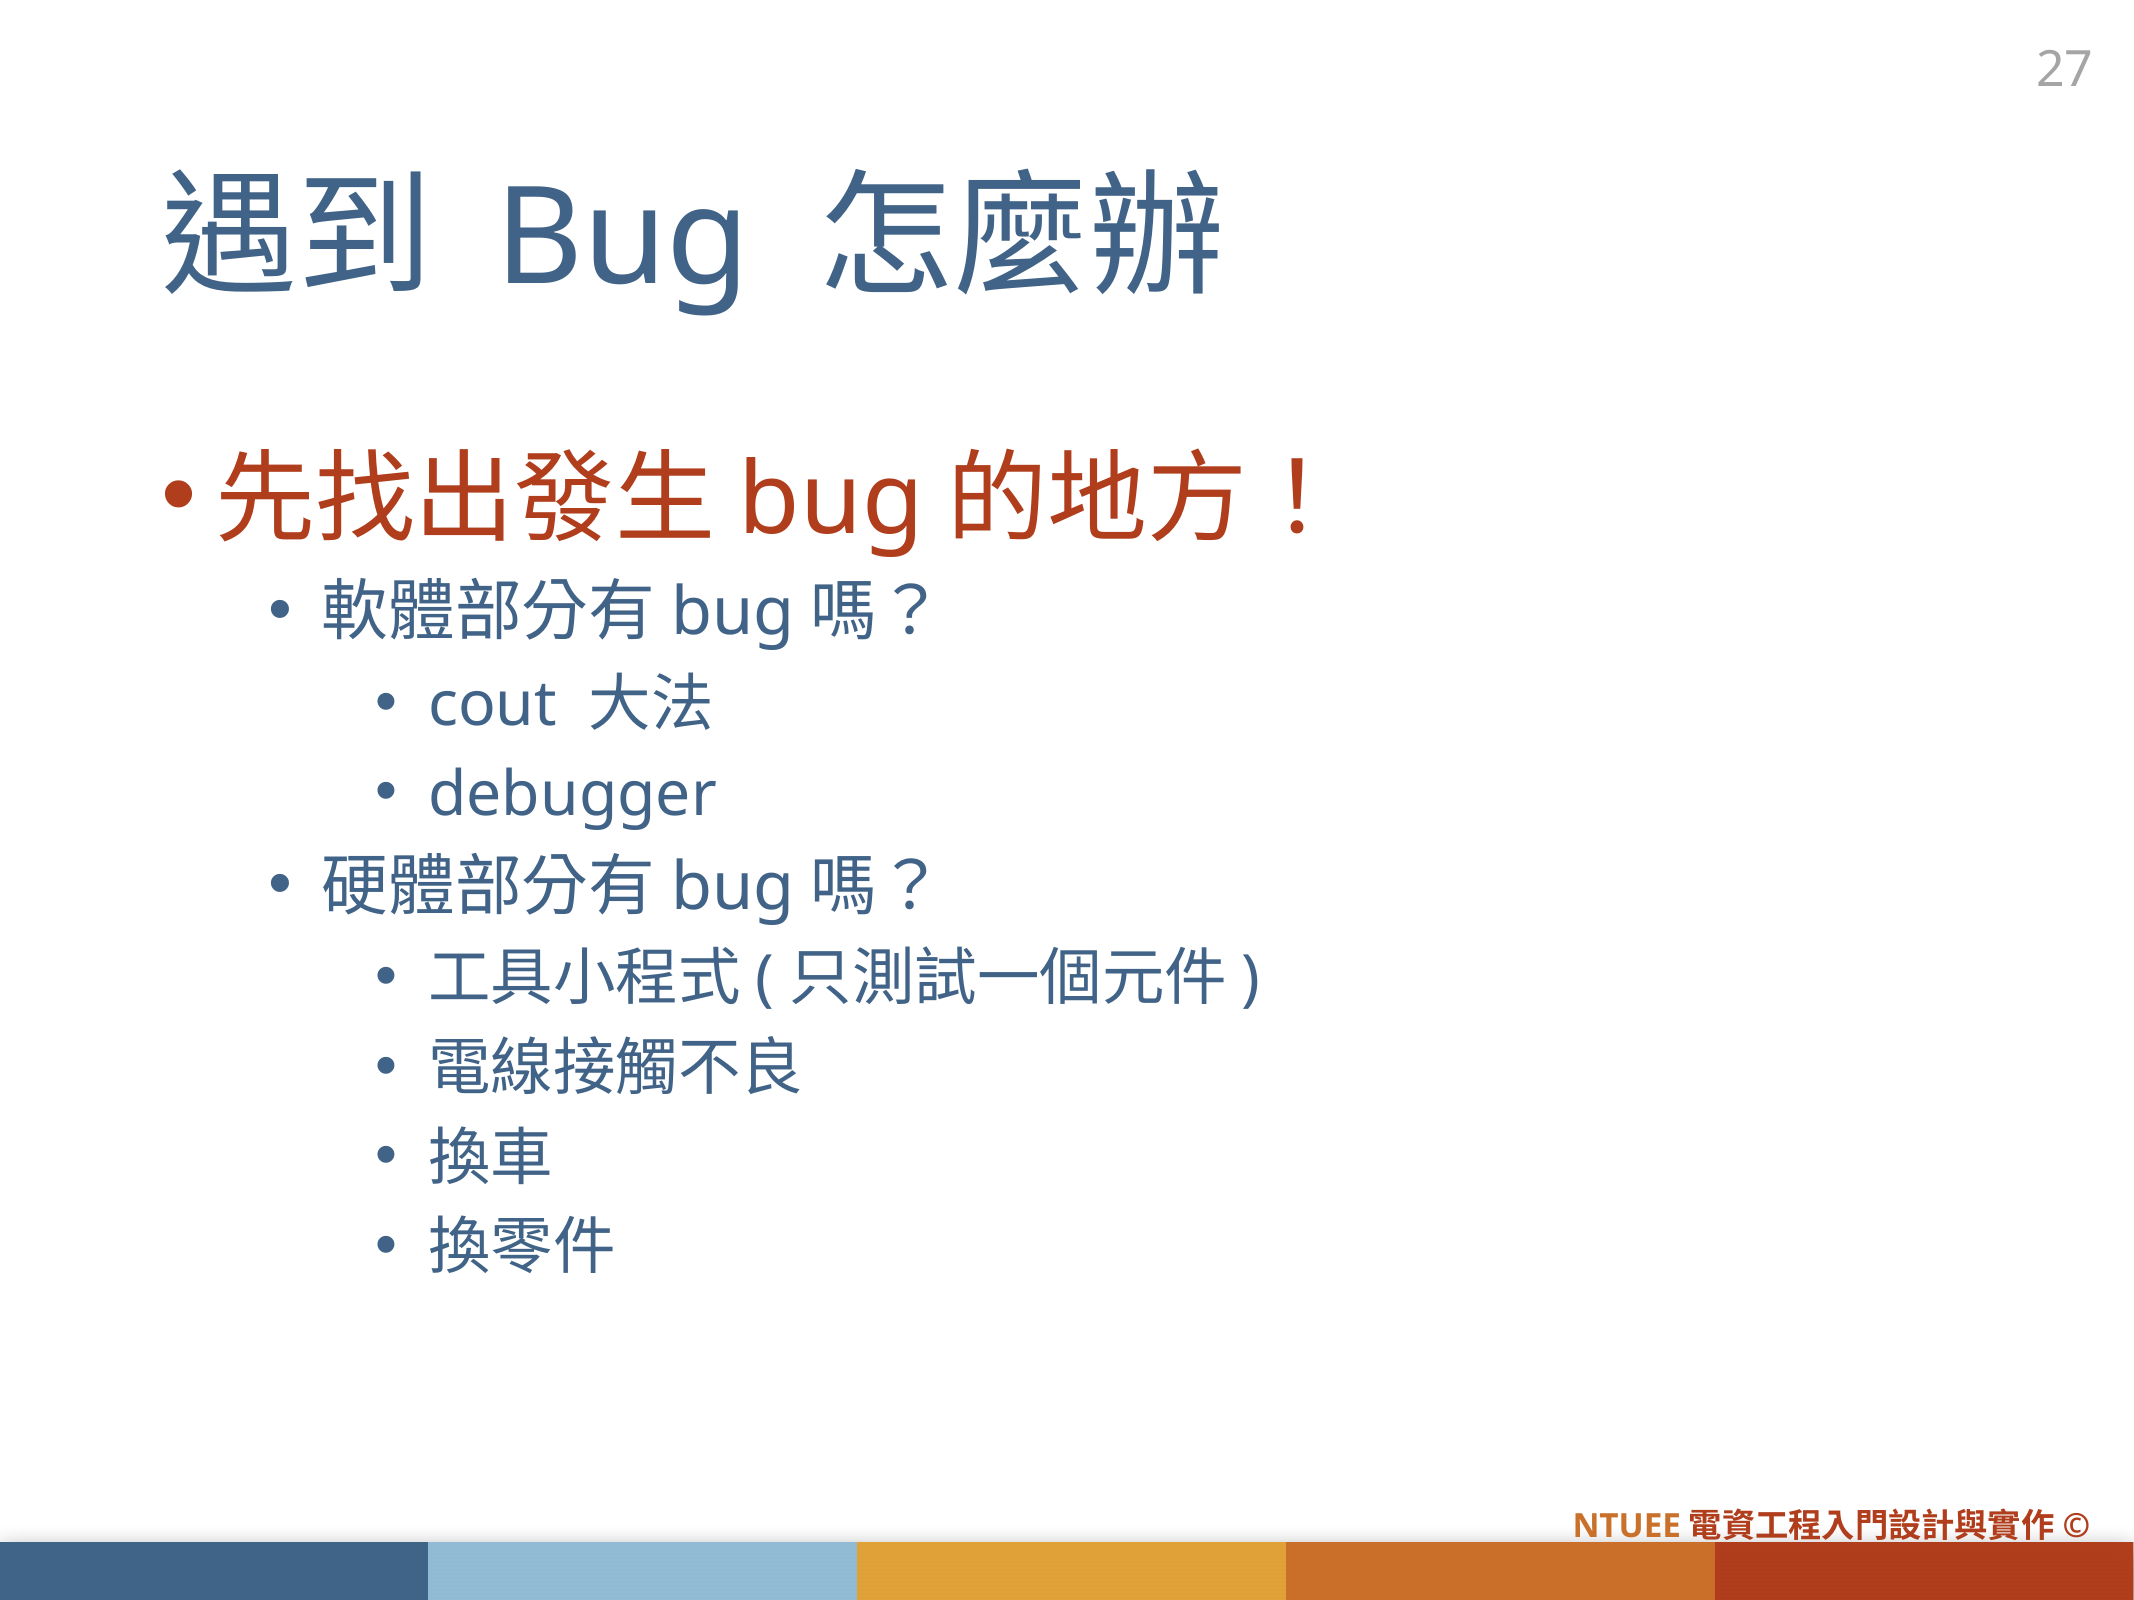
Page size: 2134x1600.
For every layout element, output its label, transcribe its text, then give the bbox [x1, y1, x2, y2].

title 遇到 Bug 怎麼辦 [146, 85, 1987, 395]
slide_number 27 [1990, 11, 2109, 130]
picture [0, 1542, 2134, 1600]
list 先找出發生bug的地方！ 軟體部分有bug嗎？ cout 大法 debugger 硬體部分有bug嗎？ 工具小程式(只測試一個元件) 電線接觸不良 換車 換零件 [146, 425, 1987, 1442]
